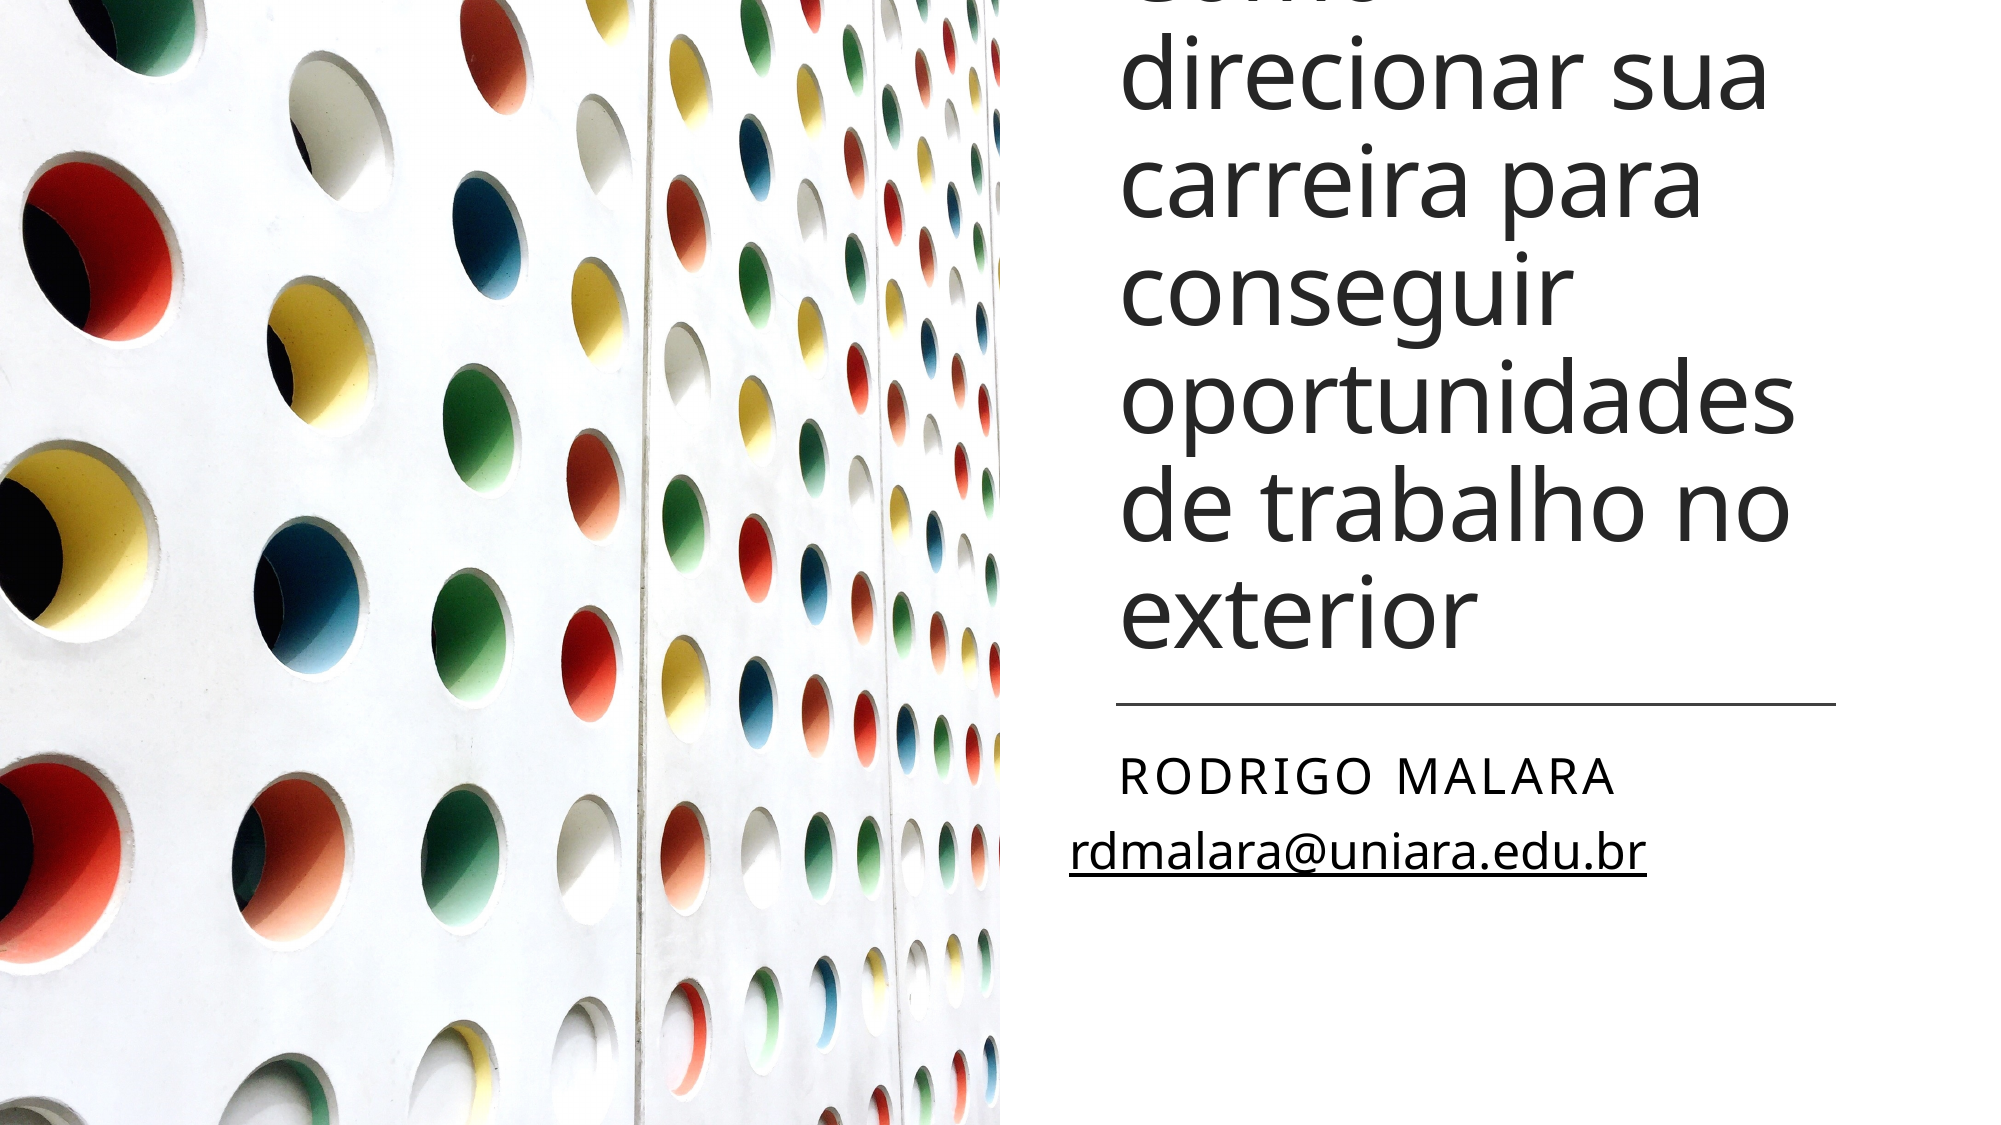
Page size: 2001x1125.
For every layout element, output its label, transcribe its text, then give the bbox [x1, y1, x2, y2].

text_box rdmalara@uniara.edu.br [1054, 812, 1689, 896]
text_box [1006, 0, 2000, 1125]
picture [0, 0, 1001, 1125]
title Como direcionar sua carreira para conseguir oportunidades de trabalho no exterior [1103, 104, 1894, 679]
subtitle Rodrigo malara [1103, 730, 1897, 935]
